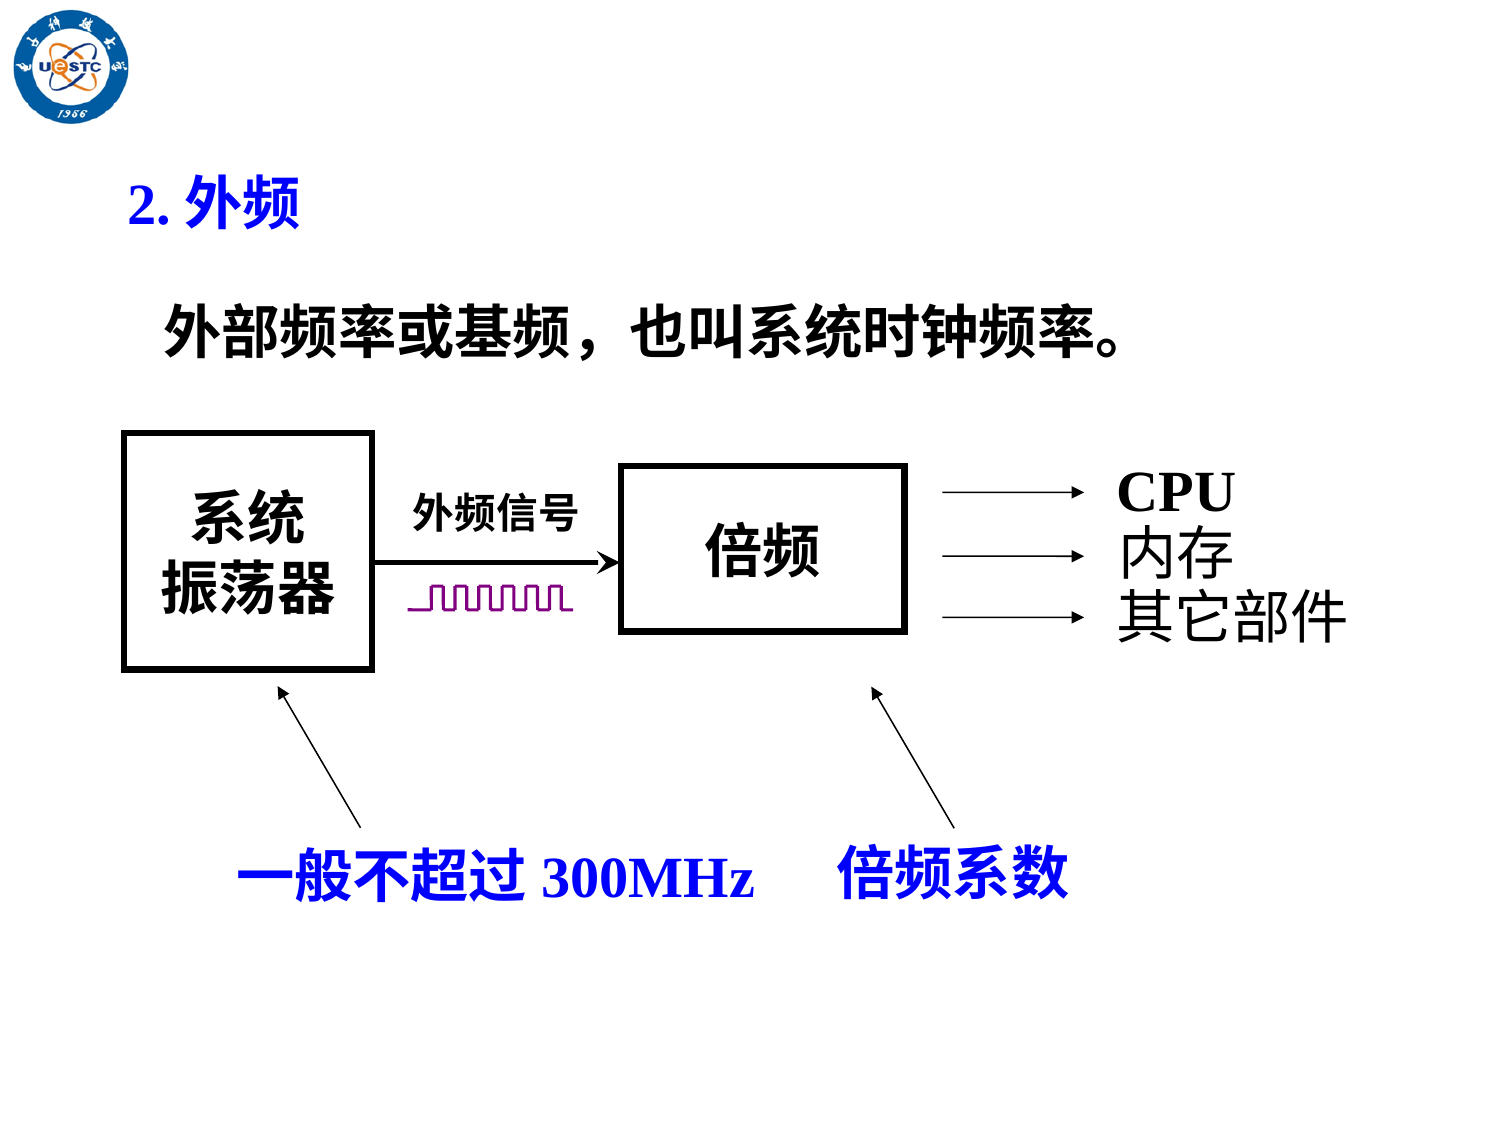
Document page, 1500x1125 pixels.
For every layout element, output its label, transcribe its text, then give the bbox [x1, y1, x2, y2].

text_box 一般不超过300MHz [221, 831, 770, 917]
text_box 外部频率或基频，也叫系统时钟频率。 [148, 288, 1378, 373]
text_box 倍频系数 [821, 828, 1085, 914]
text_box [277, 686, 361, 828]
text_box [871, 686, 955, 828]
picture [6, 8, 136, 126]
text_box 2.外频 [112, 172, 663, 244]
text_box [123, 432, 1365, 670]
